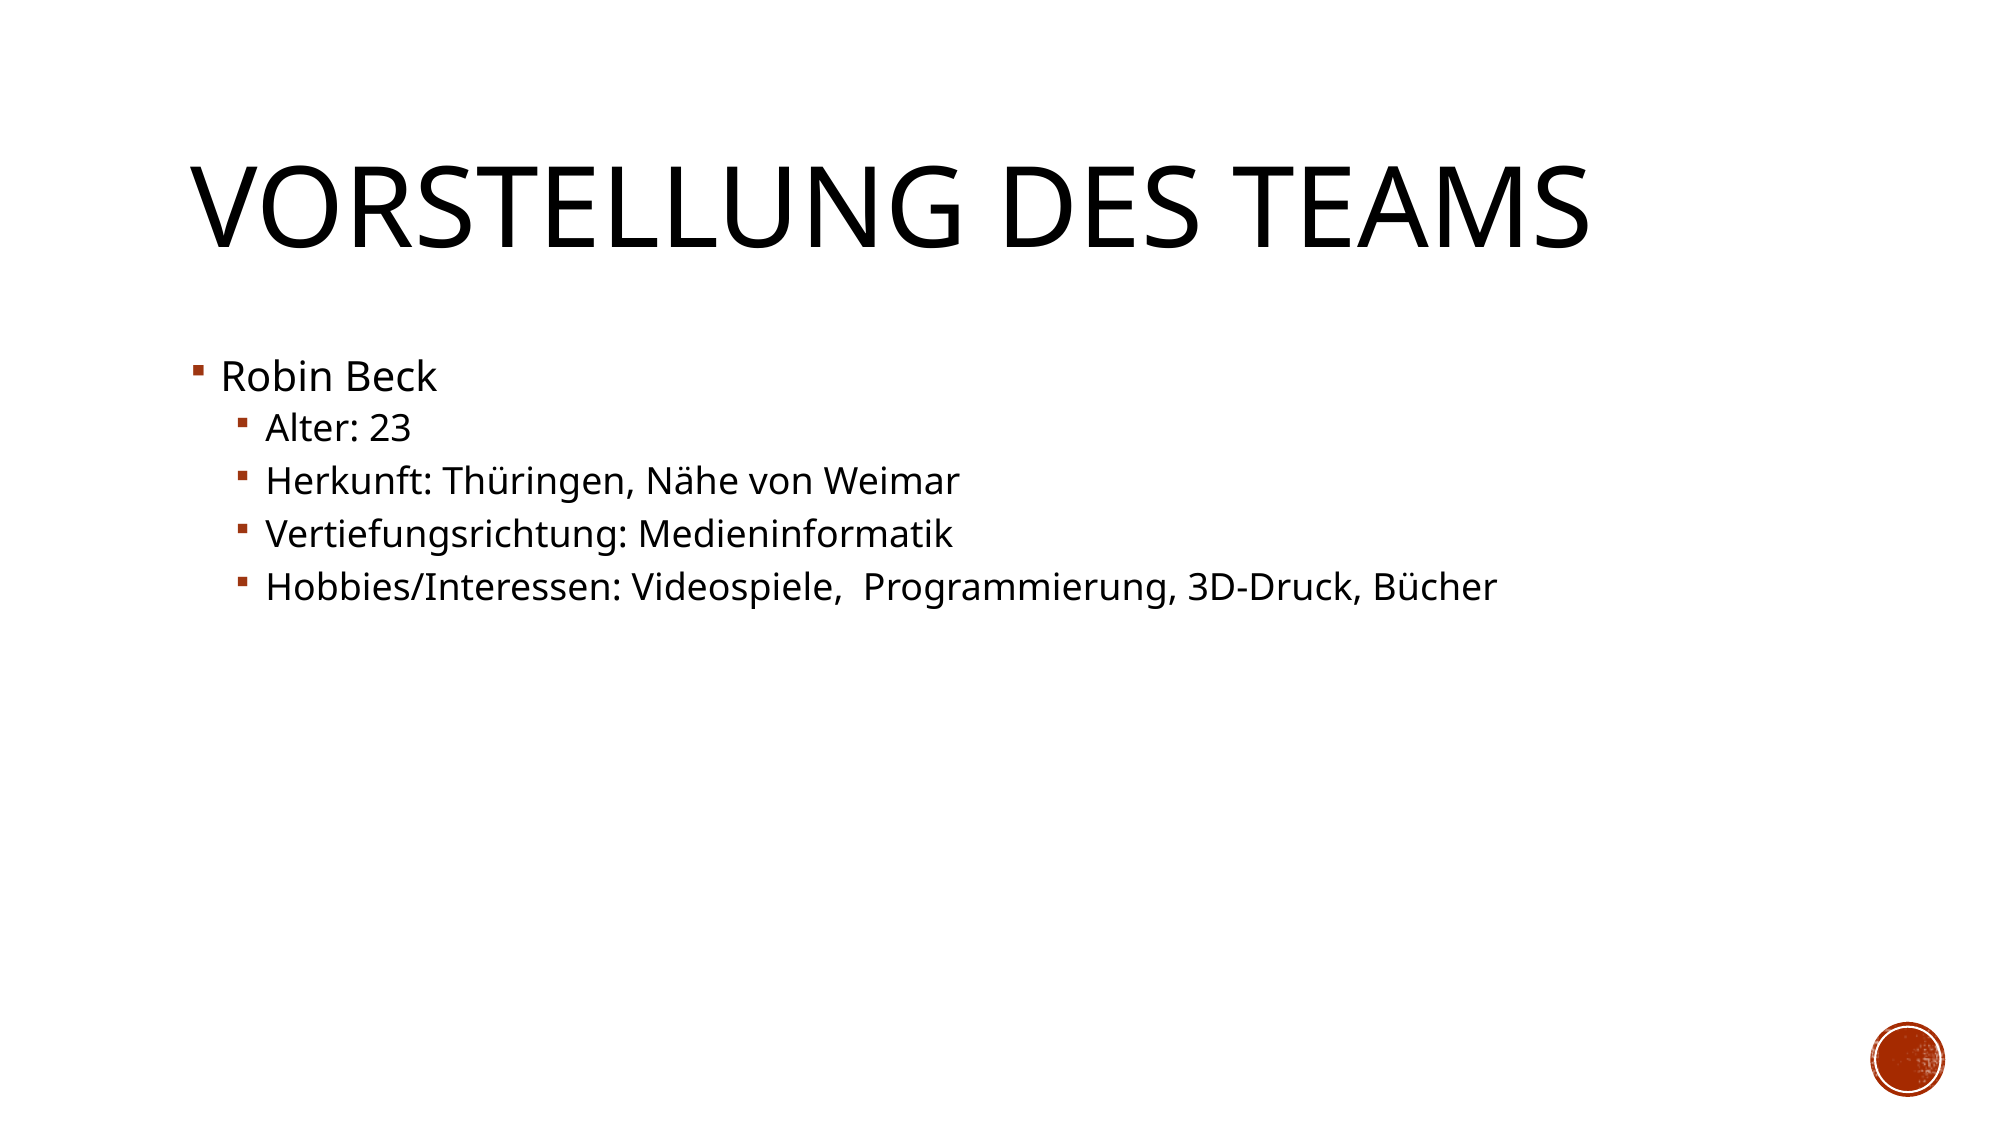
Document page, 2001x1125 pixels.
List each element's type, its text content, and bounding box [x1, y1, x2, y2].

list Robin Beck Alter: 23 Herkunft: Thüringen, Nähe von Weimar Vertiefungsrichtung: Medieninformatik Hobbies/Interessen: Videospiele, Programmierung, 3D-Druck, Bücher [175, 348, 1826, 1013]
title Vorstellung des Teams [175, 79, 1826, 344]
